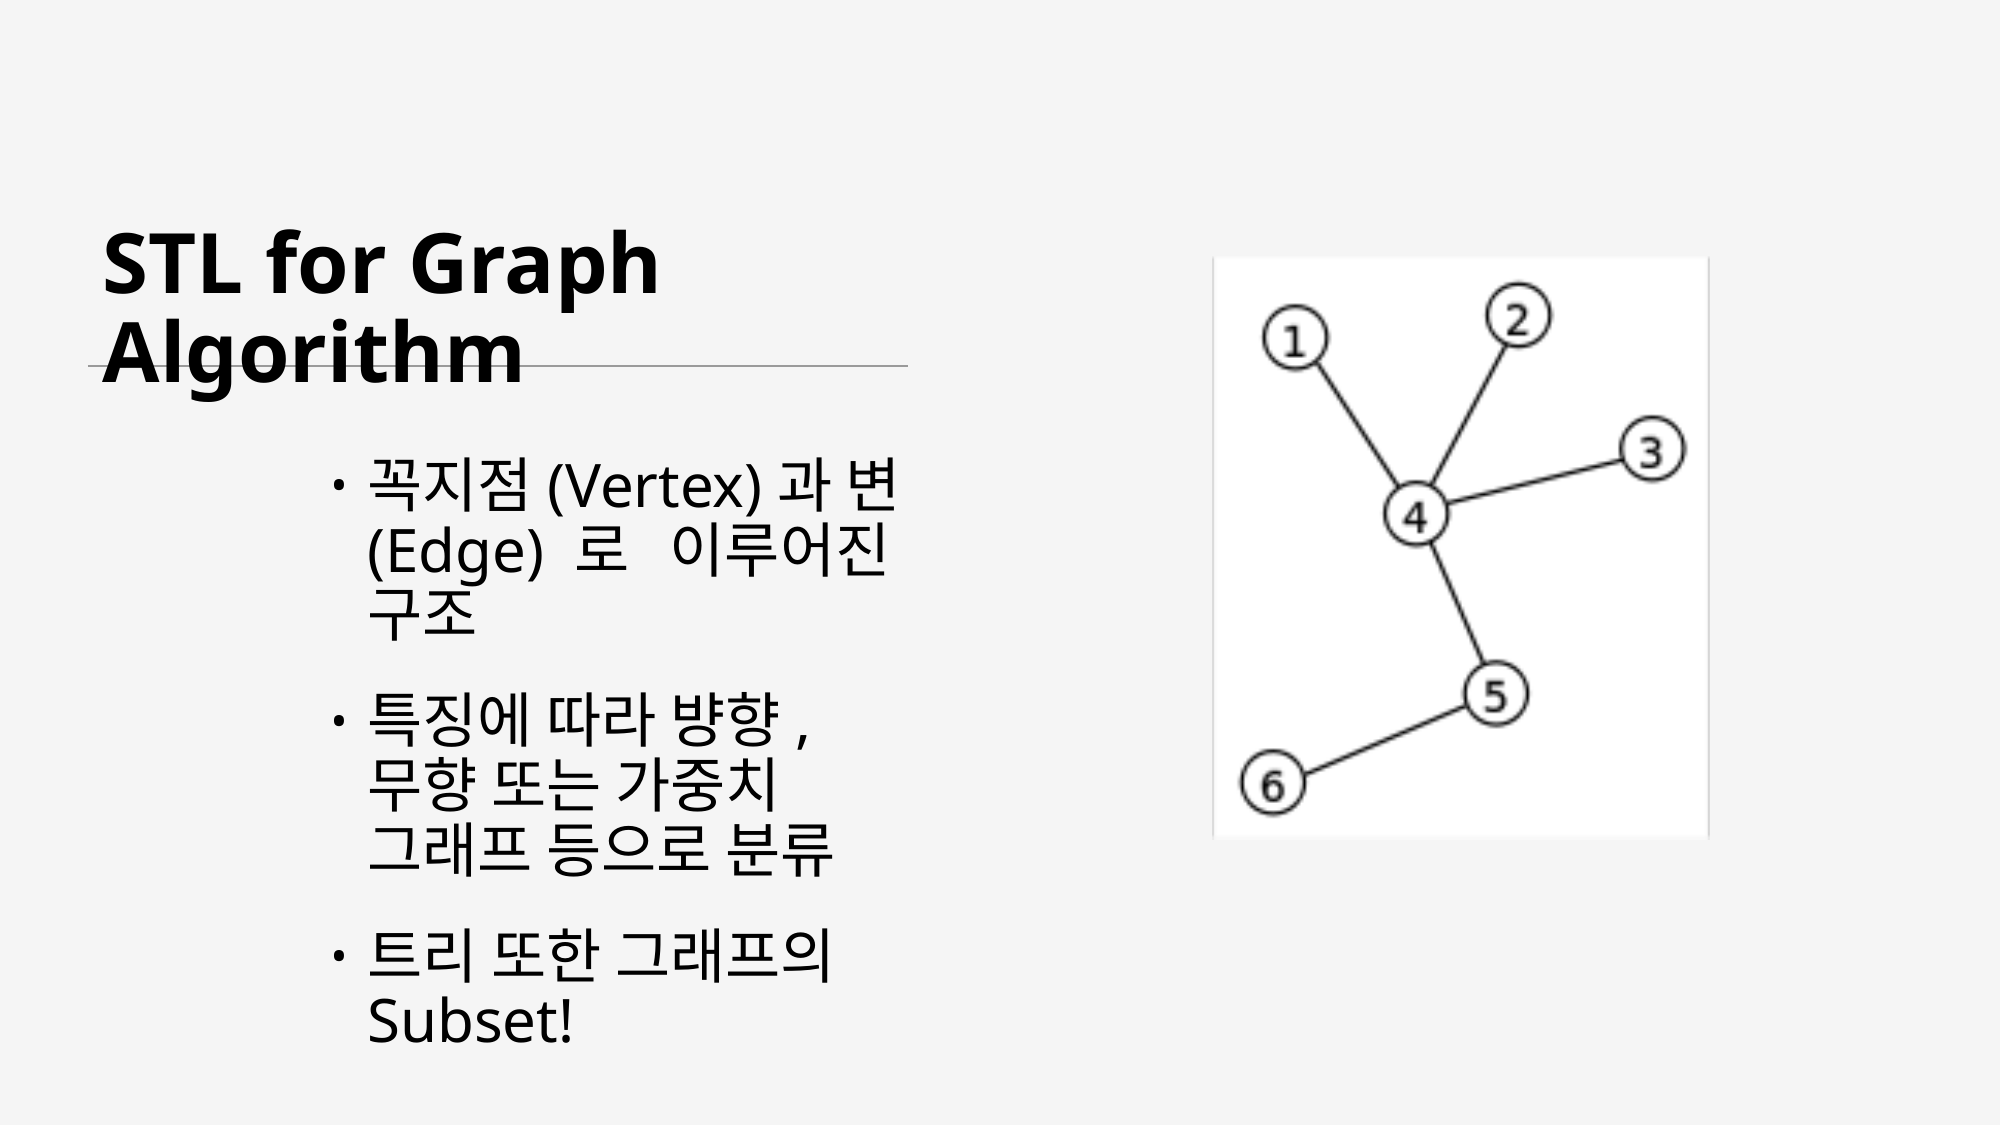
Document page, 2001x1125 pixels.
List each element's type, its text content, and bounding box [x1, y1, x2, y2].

picture [1211, 256, 1713, 840]
text_box STL for Graph Algorithm [88, 213, 1044, 352]
list 꼭지점(Vertex)과 변(Edge) 로 이루어진 구조 특징에 따라 뱡향, 무향 또는 가중치 그래프 등으로 분류 트리 또한 그래프의 Subset! [315, 448, 932, 815]
